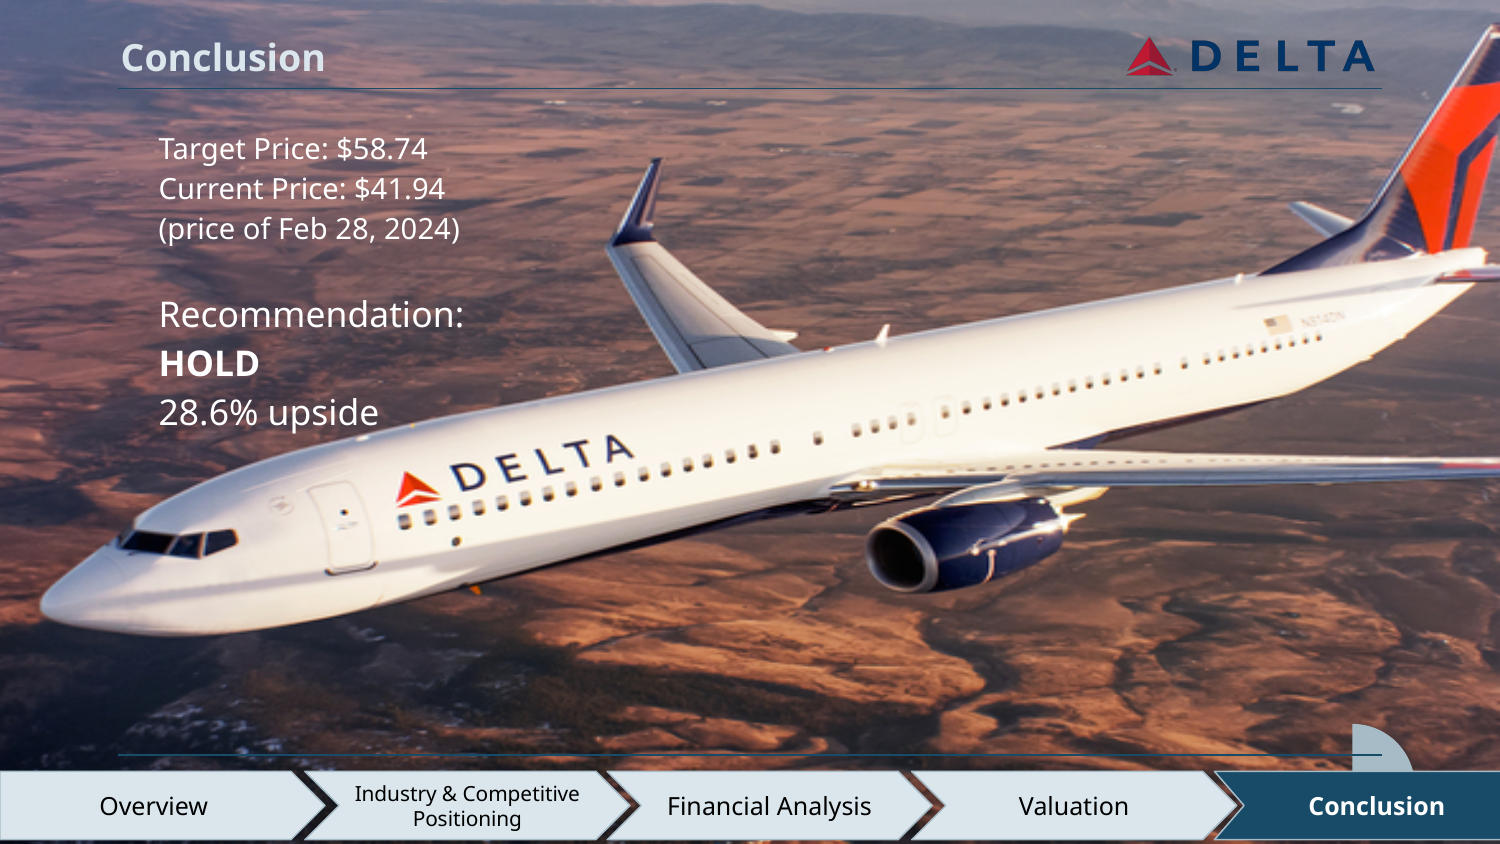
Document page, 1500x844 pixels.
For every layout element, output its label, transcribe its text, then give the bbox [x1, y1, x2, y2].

text_box Valuation [911, 771, 1237, 840]
text_box Industry & Competitive Positioning [304, 771, 631, 840]
title Conclusion [105, 19, 825, 86]
text_box Target Price: $58.74 Current Price: $41.94 (price of Feb 28, 2024) Recommendation: HOLD 28.6% upside [143, 110, 548, 339]
text_box Financial Analysis [607, 771, 933, 840]
text_box Conclusion [1214, 771, 1500, 840]
picture [0, 0, 1500, 844]
text_box Overview [0, 771, 326, 840]
